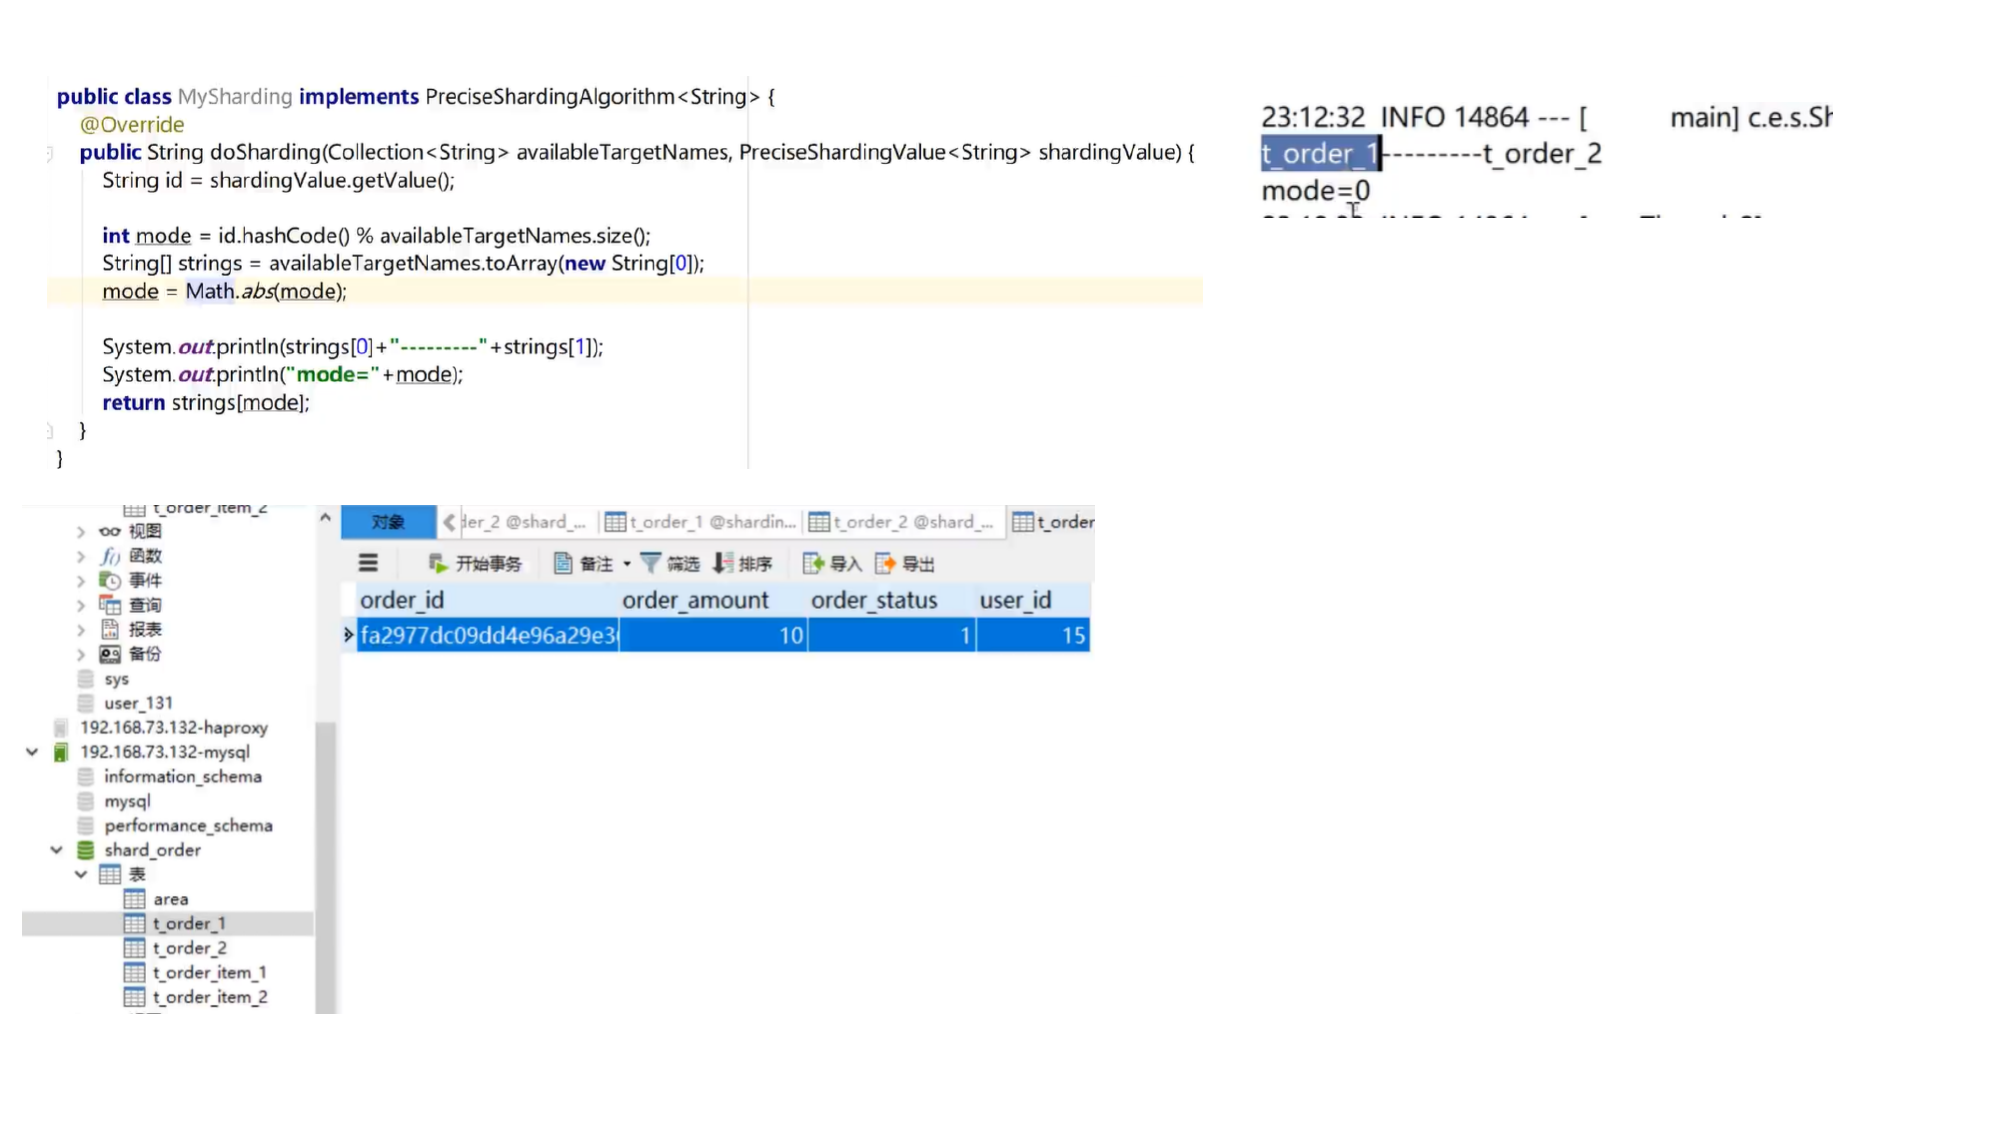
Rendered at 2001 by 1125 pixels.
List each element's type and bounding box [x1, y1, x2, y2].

picture [1244, 102, 1833, 218]
picture [47, 76, 1203, 469]
picture [22, 505, 1095, 1014]
